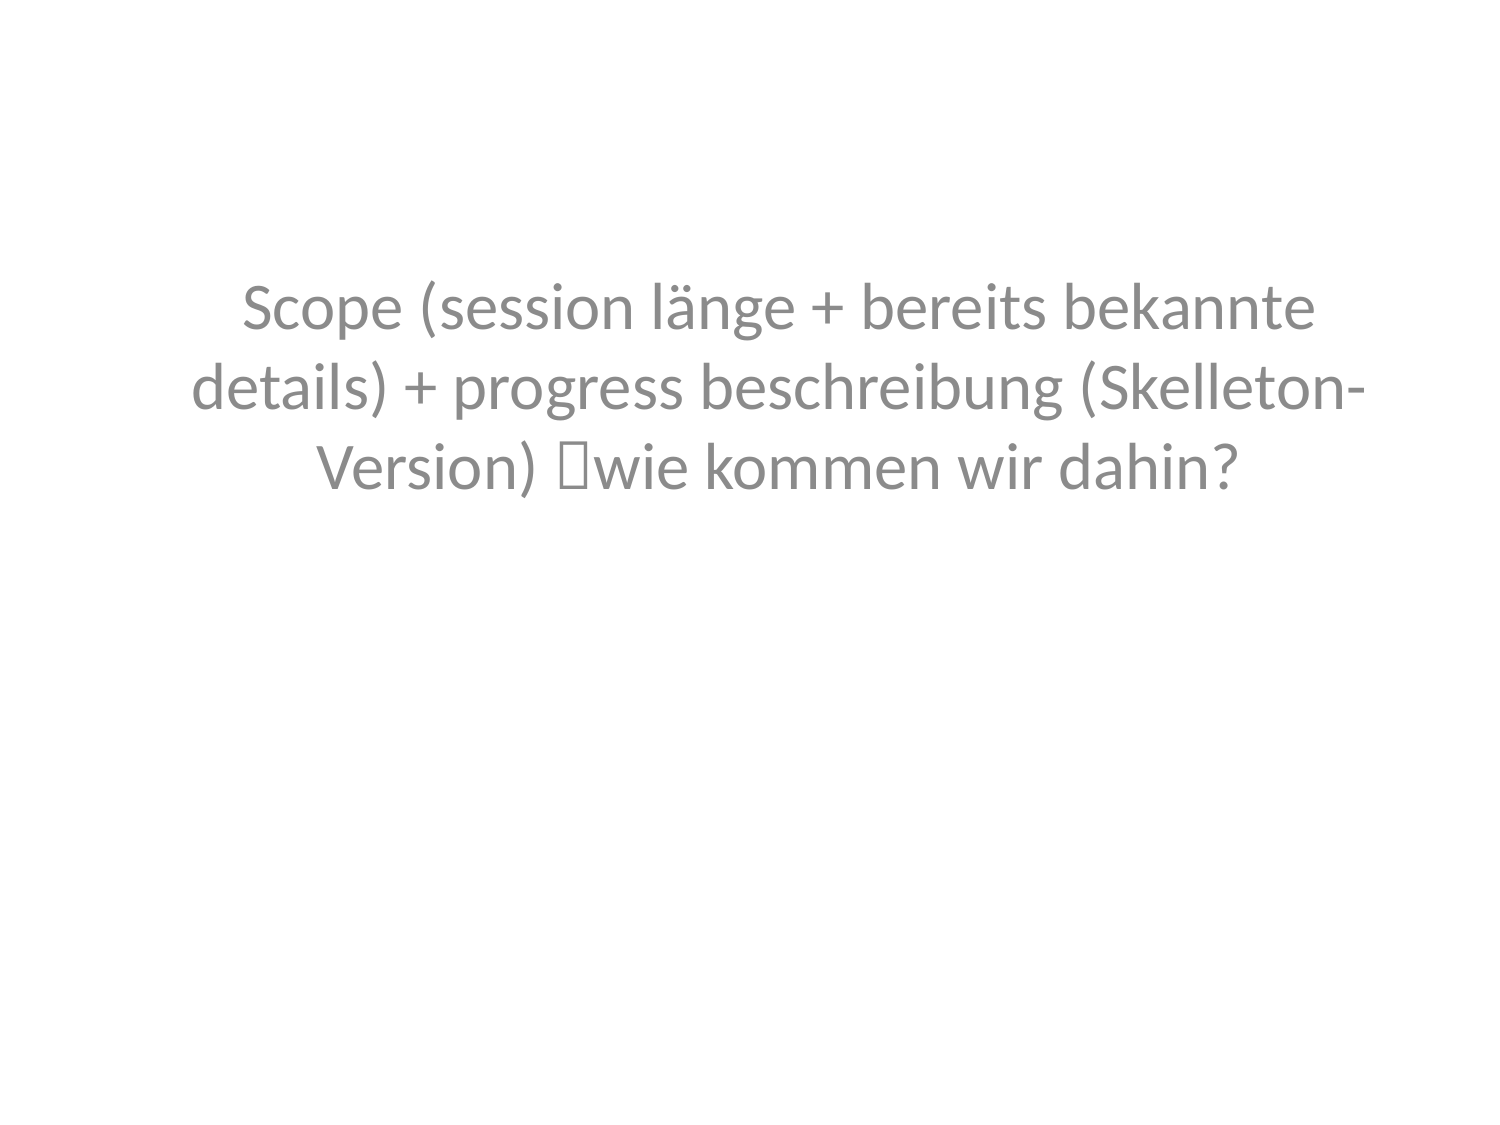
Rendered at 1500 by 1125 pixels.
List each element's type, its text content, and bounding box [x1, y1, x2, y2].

subtitle Scope (session länge + bereits bekannte details) + progress beschreibung (Skelleton-Version) wie kommen wir dahin? [159, 255, 1400, 1059]
